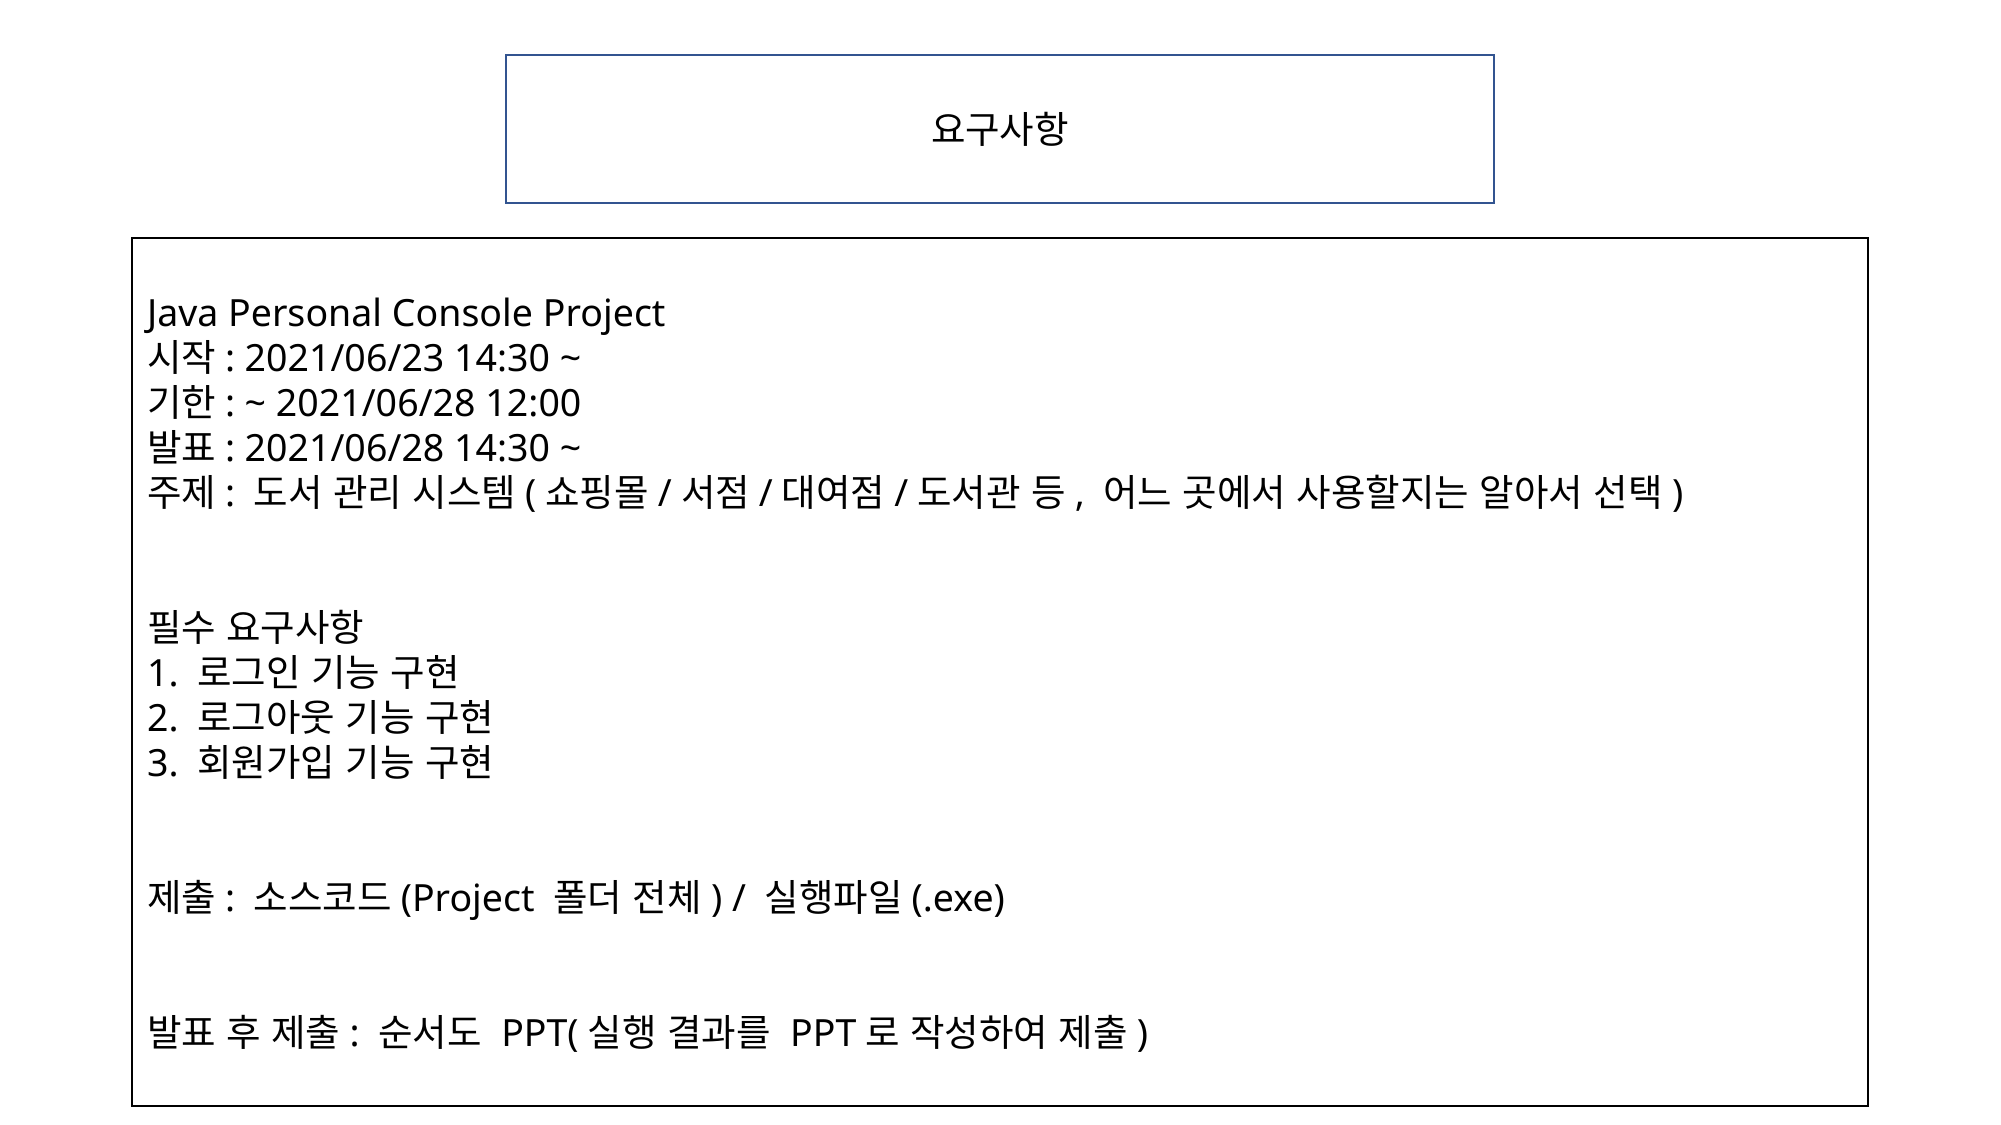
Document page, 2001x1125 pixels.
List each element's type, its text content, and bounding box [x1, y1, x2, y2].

text_box Java Personal Console Project 시작: 2021/06/23 14:30 ~ 기한: ~ 2021/06/28 12:00 발표: 2021/06/28 14:30 ~ 주제: 도서 관리 시스템(쇼핑몰/서점/대여점/도서관 등, 어느 곳에서 사용할지는 알아서 선택) 필수 요구사항 1. 로그인 기능 구현 2. 로그아웃 기능 구현 3. 회원가입 기능 구현 제출: 소스코드(Project 폴더 전체) / 실행파일(.exe) 발표 후 제출: 순서도 PPT(실행 결과를 PPT로 작성하여 제출) [131, 237, 1869, 1107]
text_box 요구사항 [505, 54, 1495, 204]
